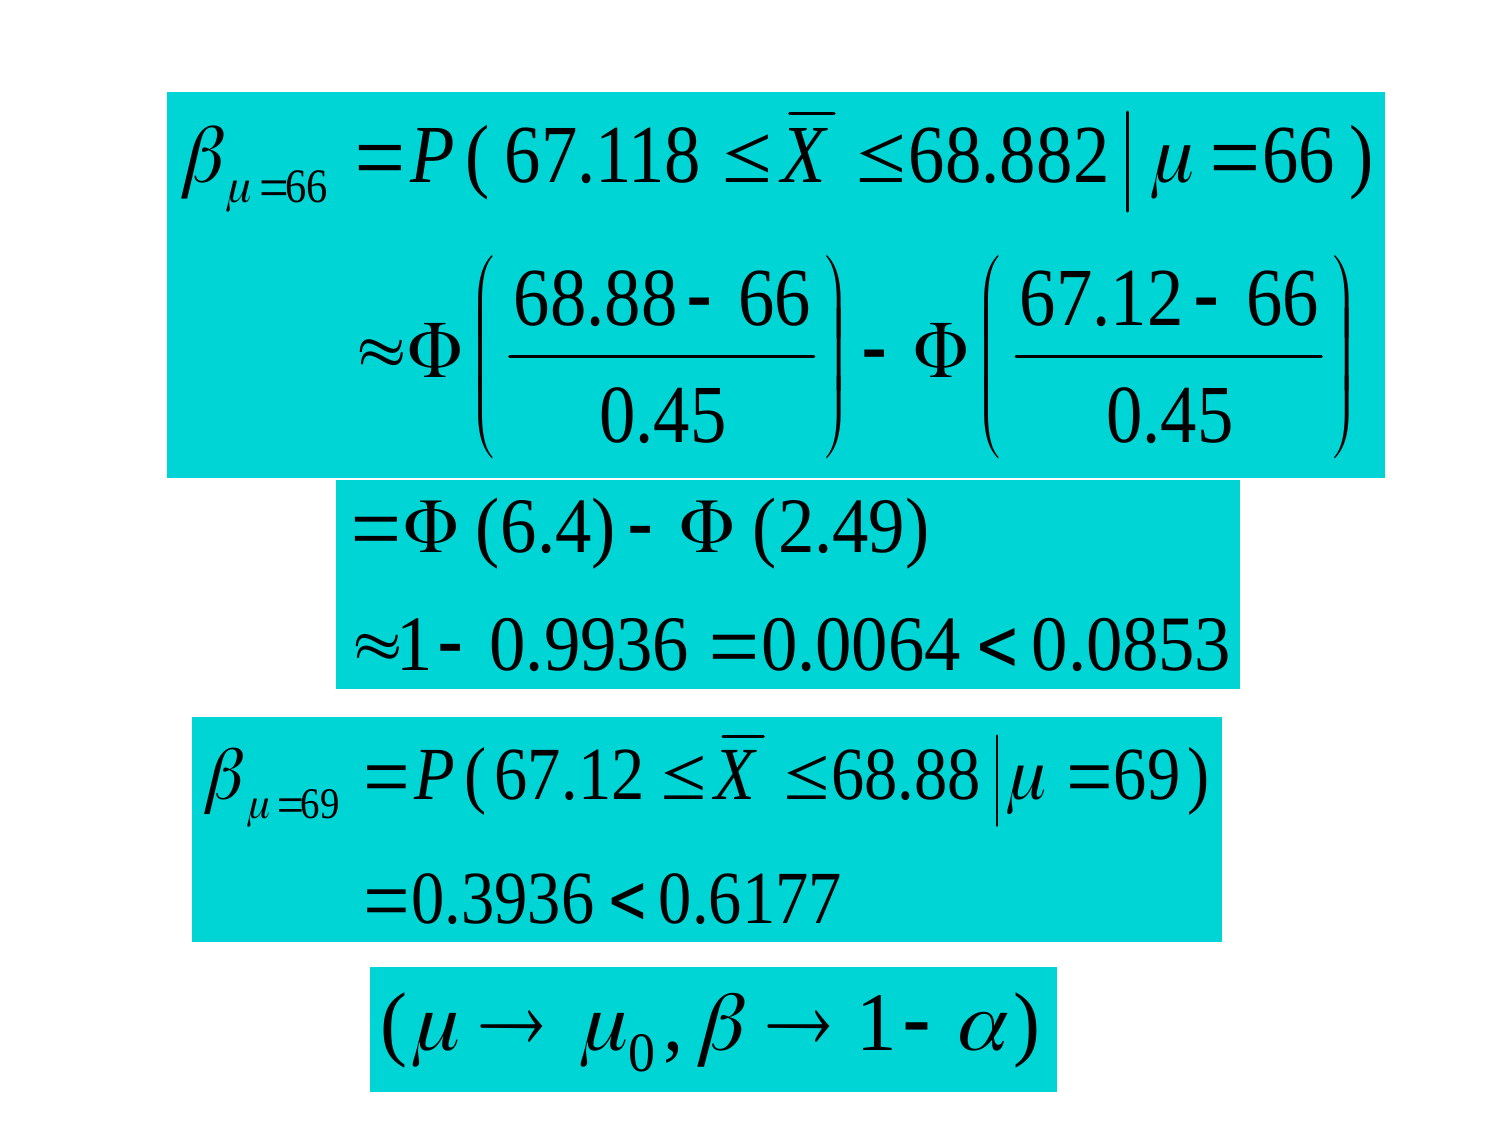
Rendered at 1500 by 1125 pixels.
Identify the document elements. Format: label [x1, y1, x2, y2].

text_box [368, 966, 1058, 1093]
text_box [166, 91, 1386, 478]
text_box [335, 488, 1241, 690]
text_box [191, 716, 1223, 943]
